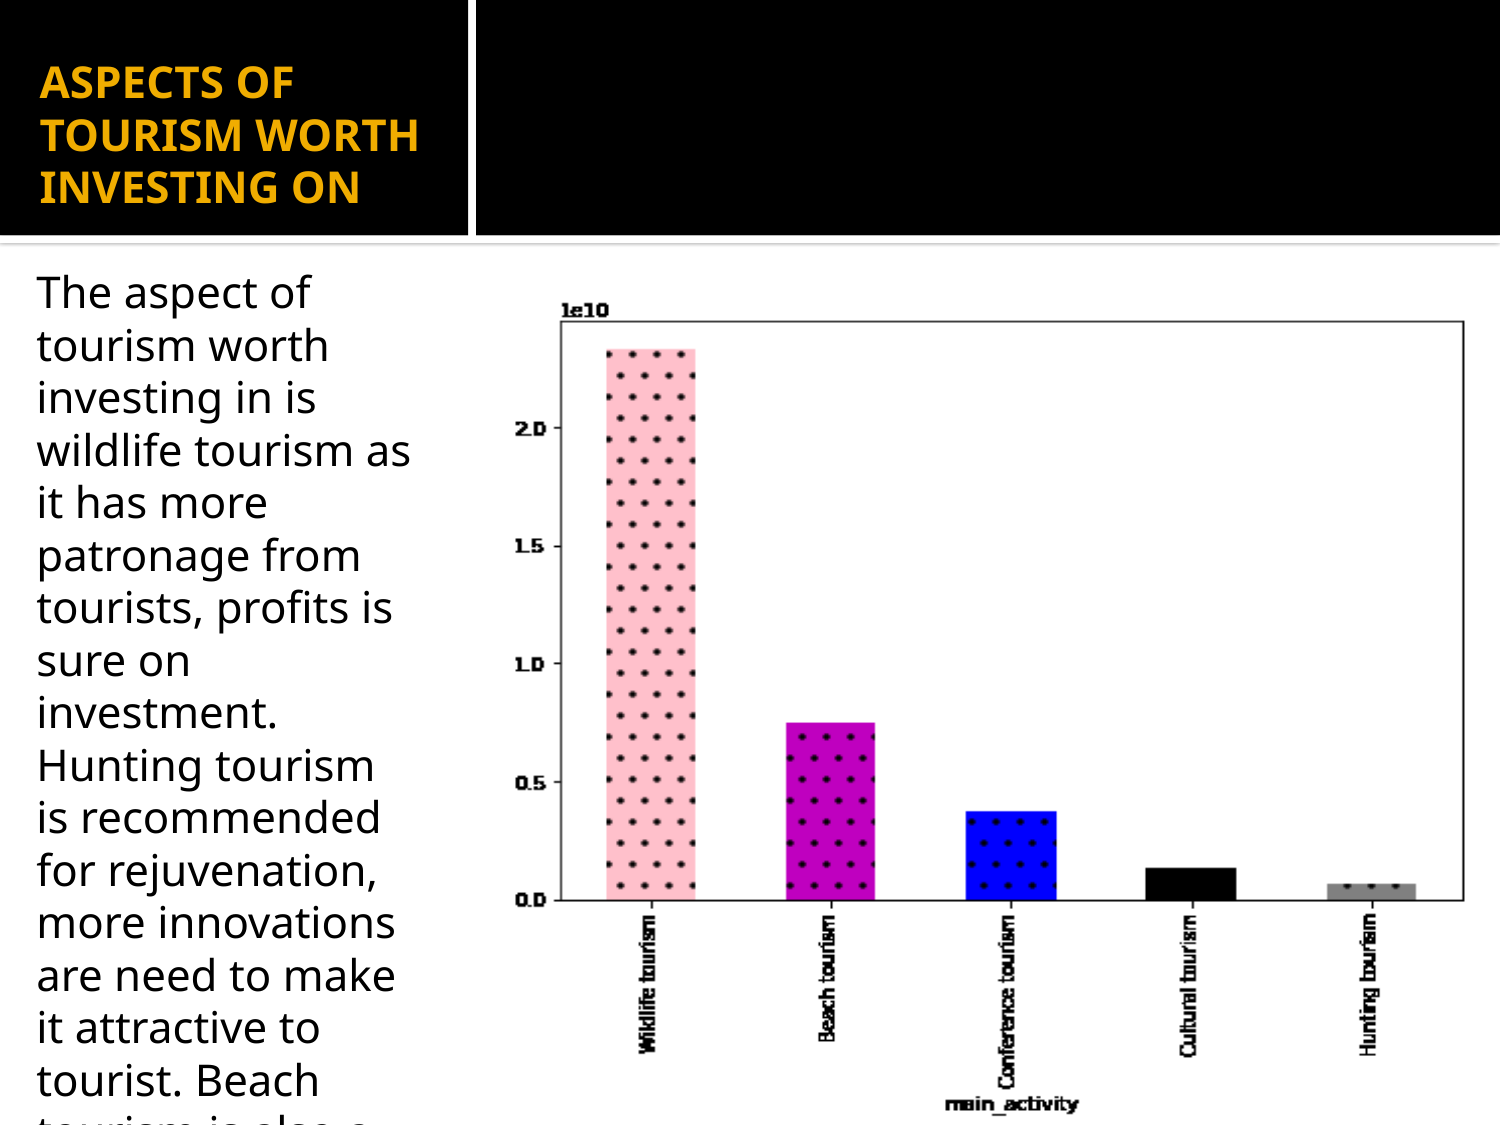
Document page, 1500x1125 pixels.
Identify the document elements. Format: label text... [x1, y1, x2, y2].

title ASPECTS OF TOURISM WORTH INVESTING ON [27, 0, 442, 213]
list The aspect of tourism worth investing in is wildlife tourism as it has more patronage from tourists, profits is sure on investment. Hunting tourism is recommended for rejuvenation, more innovations are need to make it attractive to tourist. Beach tourism is also a good place to invest. [27, 249, 433, 1125]
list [499, 291, 1475, 1125]
